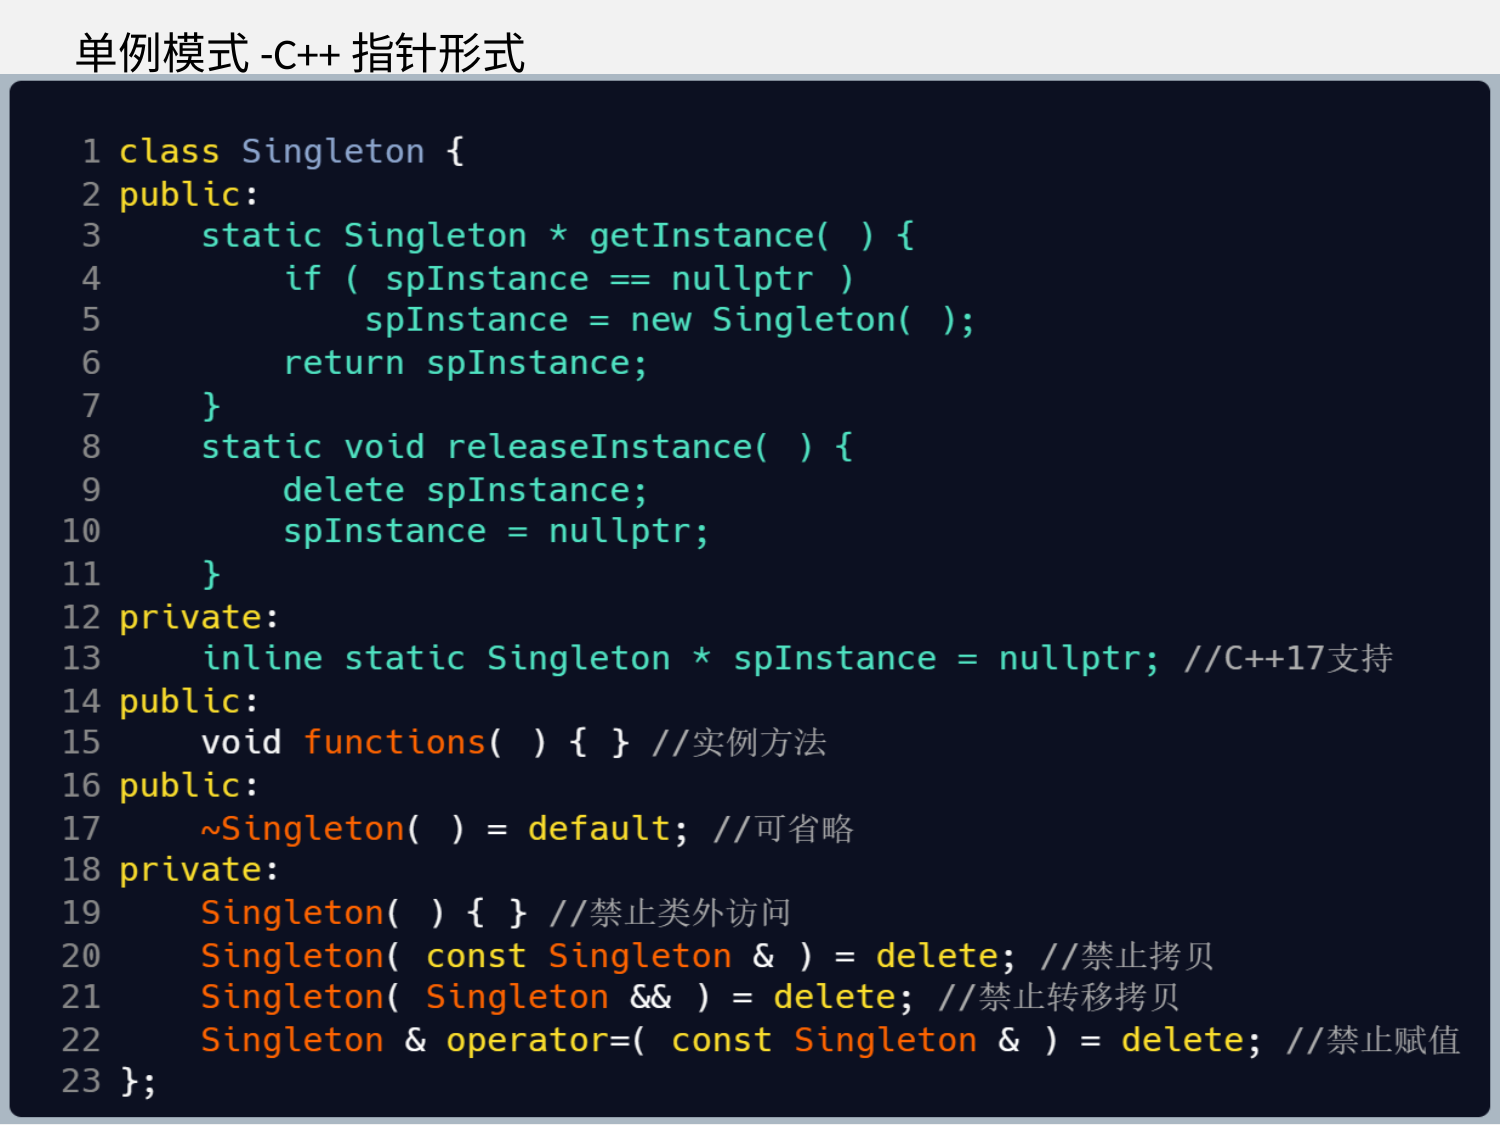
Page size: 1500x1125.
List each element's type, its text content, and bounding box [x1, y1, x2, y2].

title 单例模式-C++指针形式 [59, 12, 1354, 73]
picture [0, 74, 1500, 1124]
